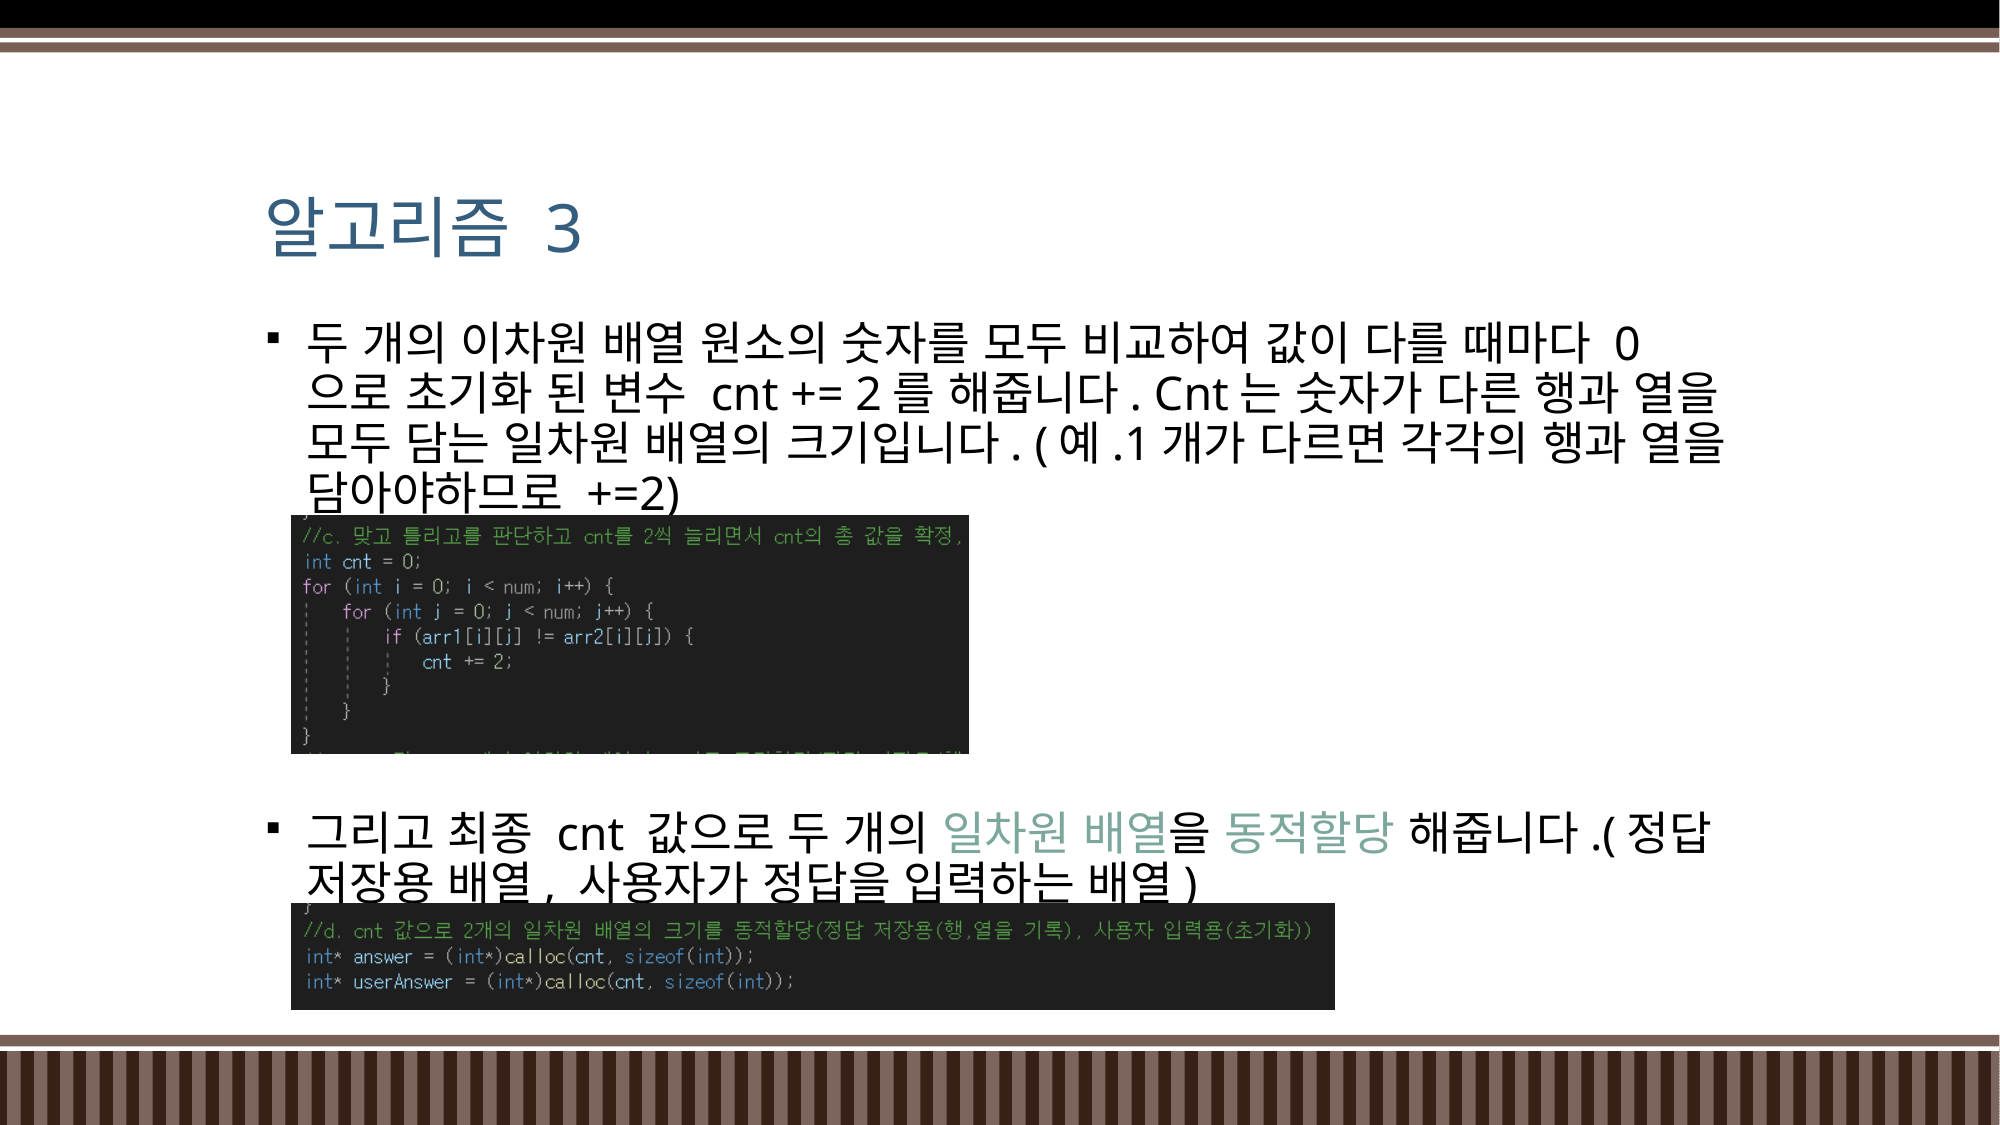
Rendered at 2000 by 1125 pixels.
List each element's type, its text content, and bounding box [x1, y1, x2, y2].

picture [290, 903, 1335, 1010]
title 알고리즘 3 [249, 99, 1750, 275]
picture [290, 515, 969, 754]
list 두 개의 이차원 배열 원소의 숫자를 모두 비교하여 값이 다를 때마다 0으로 초기화 된 변수 cnt += 2를 해줍니다. Cnt는 숫자가 다른 행과 열을 모두 담는 일차원 배열의 크기입니다. (예.1개가 다르면 각각의 행과 열을 담아야하므로 +=2) 그리고 최종 cnt 값으로 두 개의 일차원 배열을 동적할당 해줍니다.(정답 저장용 배열, 사용자가 정답을 입력하는 배열) [249, 312, 1750, 920]
